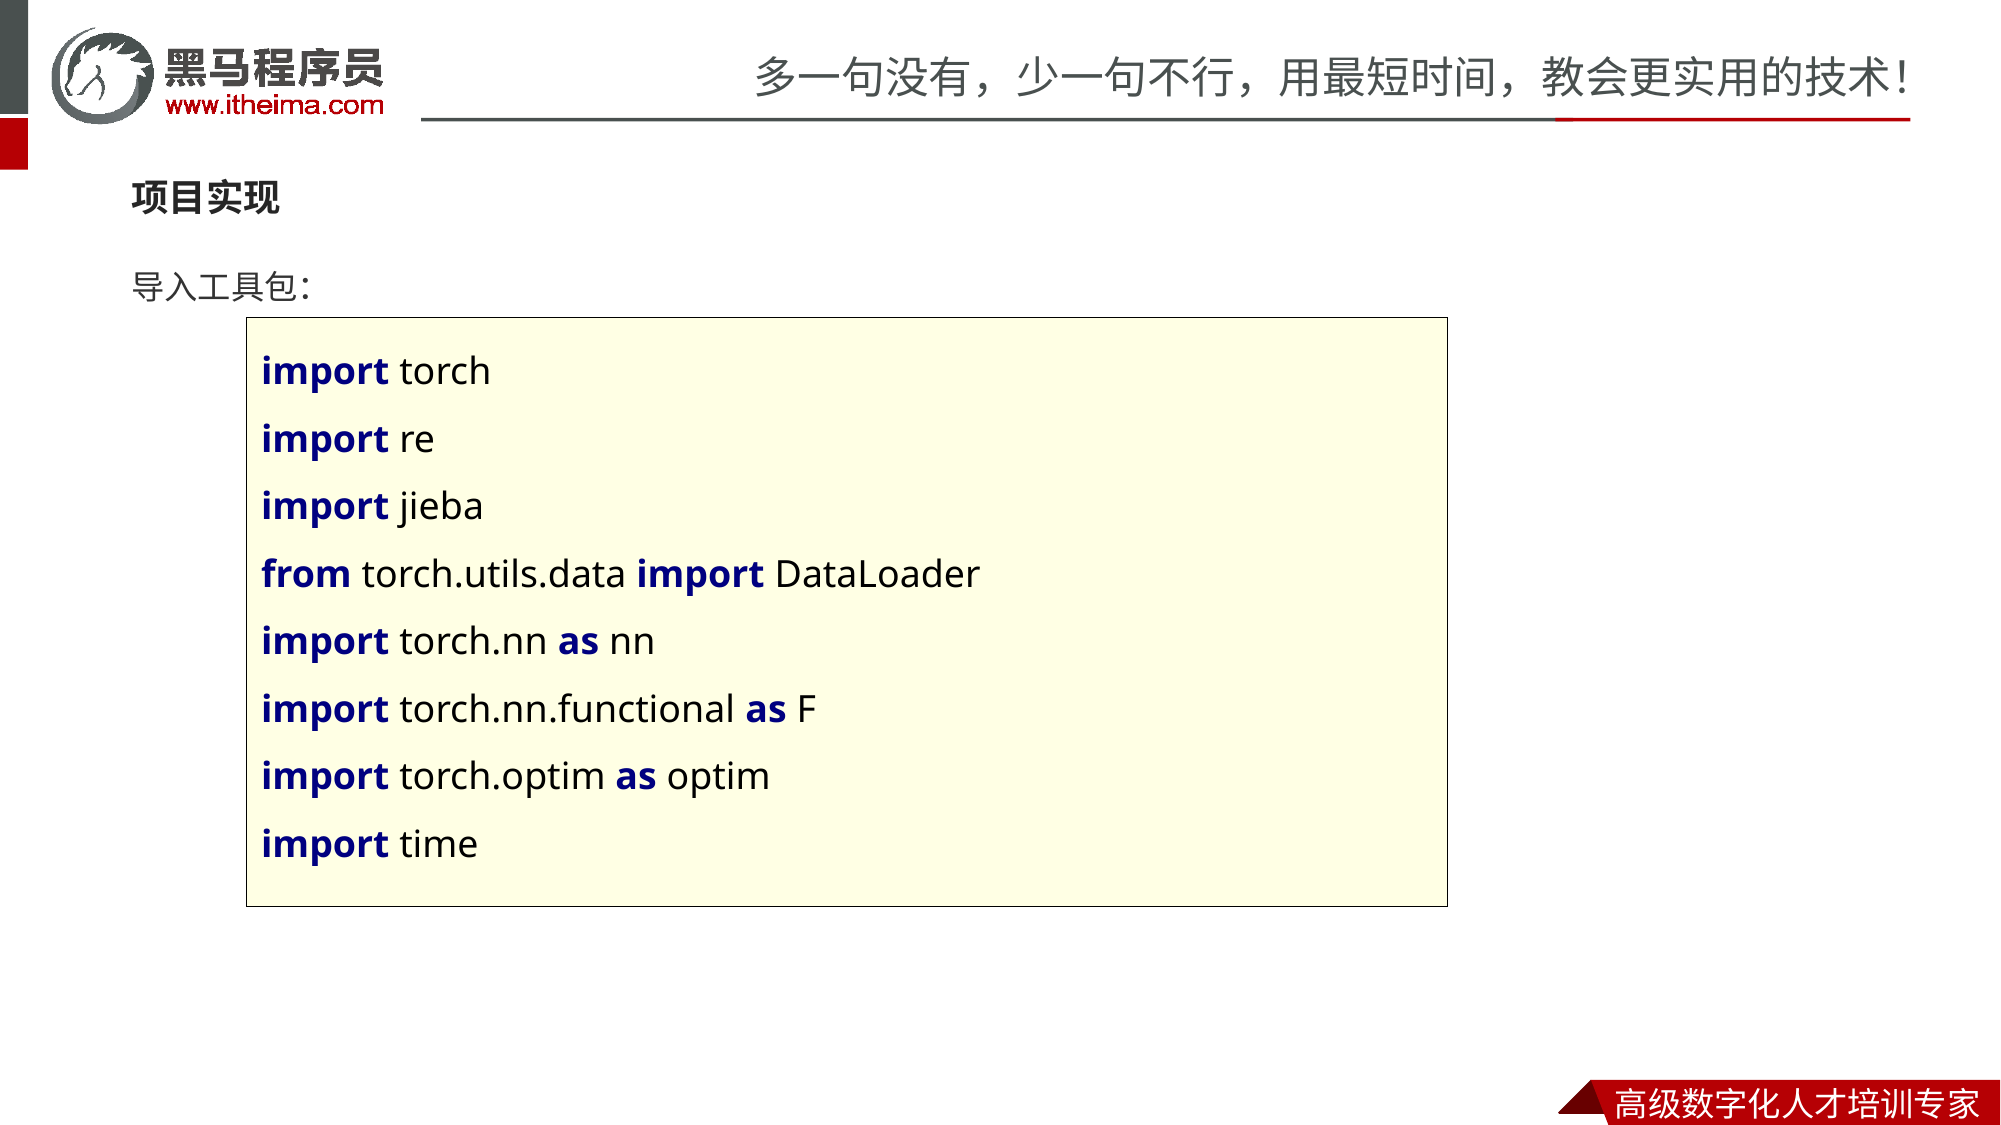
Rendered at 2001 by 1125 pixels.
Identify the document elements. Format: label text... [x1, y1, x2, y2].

picture [50, 26, 384, 125]
list 项目实现 [116, 154, 1872, 239]
text_box import torch import re import jieba from torch.utils.data import DataLoader import torch.nn as nn import torch.nn.functional as F import torch.optim as optim import time [246, 317, 1448, 907]
list 导入工具包： [116, 239, 1872, 1050]
